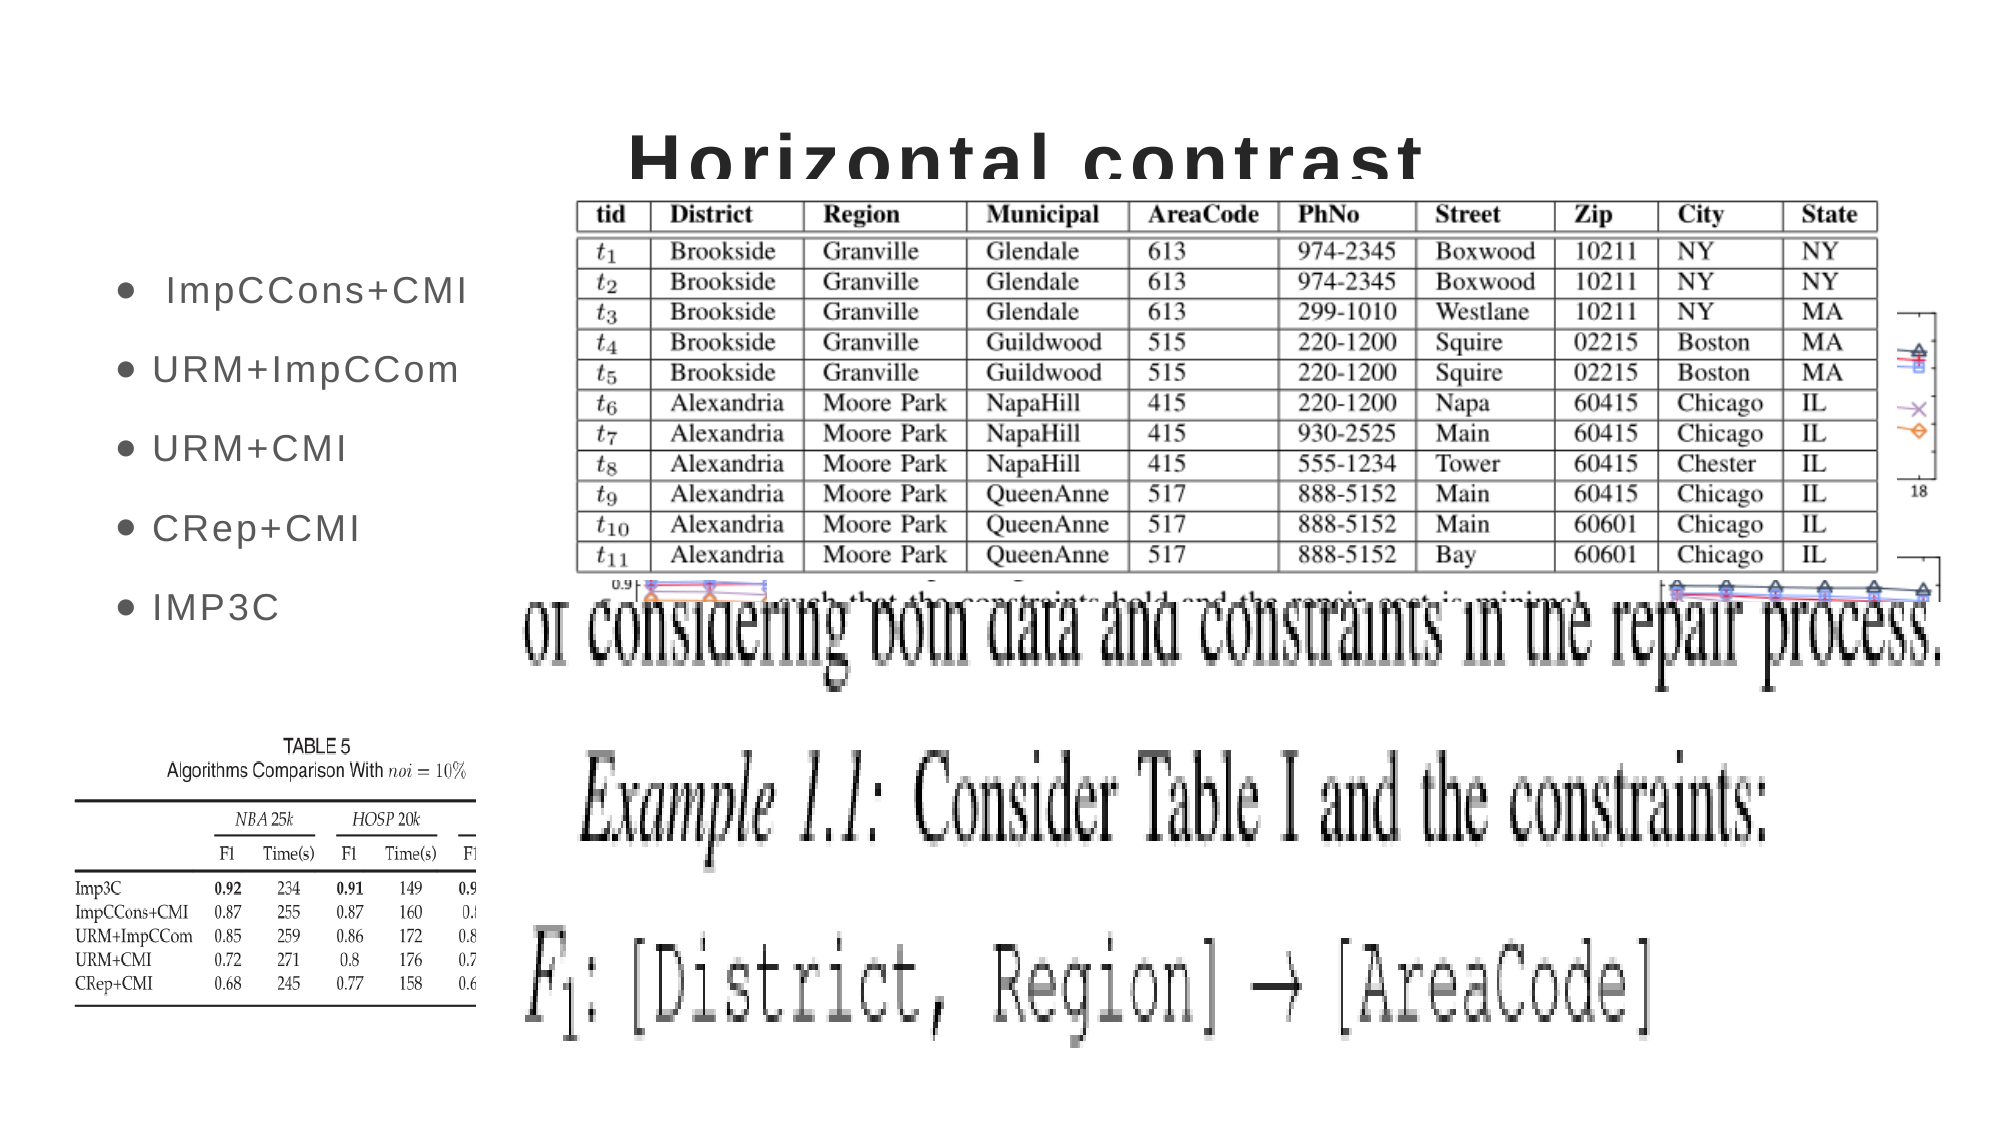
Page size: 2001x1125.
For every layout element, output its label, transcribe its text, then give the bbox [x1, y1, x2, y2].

picture [57, 179, 2000, 1087]
list ImpCCons+CMI URM+ImpCCom URM+CMI CRep+CMI IMP3C [99, 244, 558, 724]
title Horizontal contrast [99, 99, 1900, 216]
